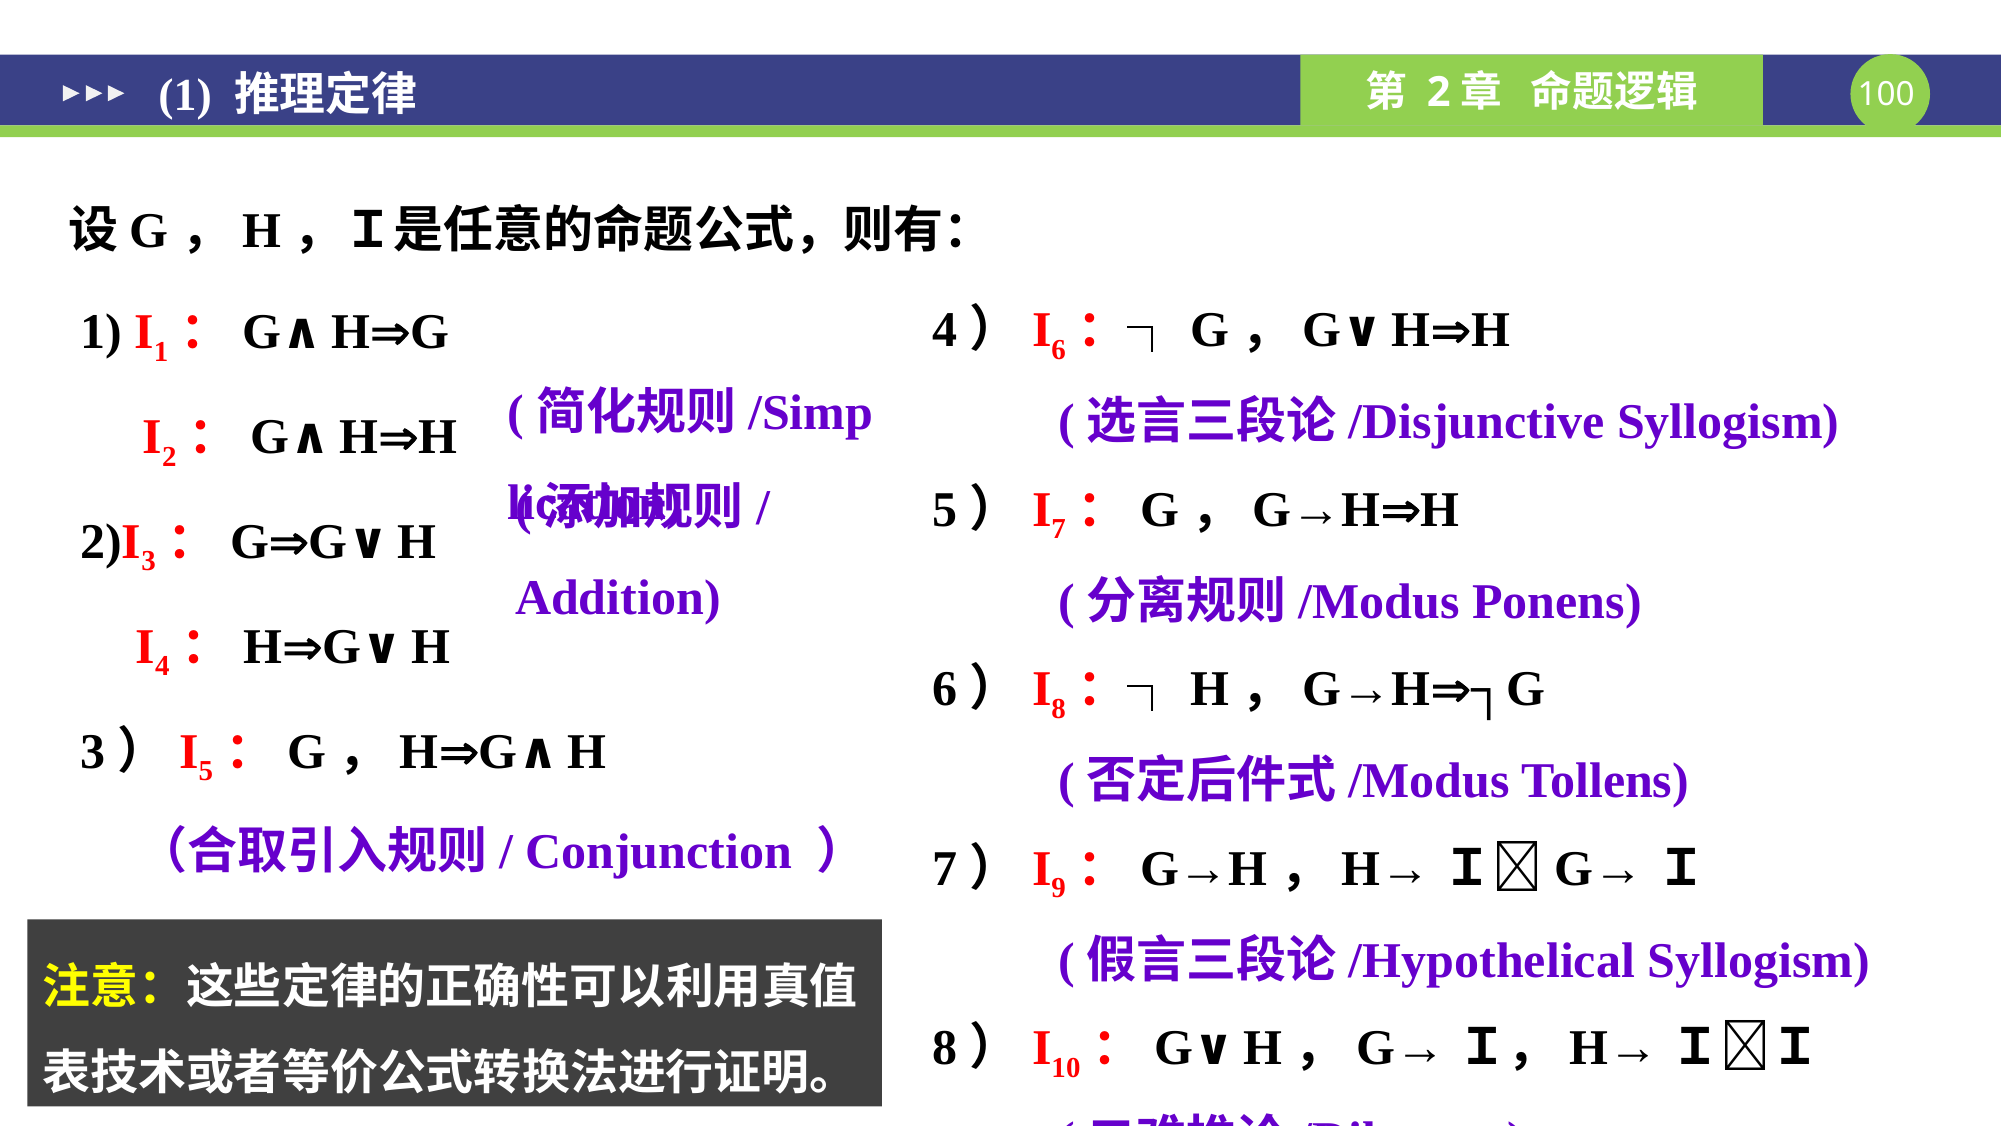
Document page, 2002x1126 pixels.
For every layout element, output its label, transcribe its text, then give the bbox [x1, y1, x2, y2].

list 设G，H，Ｉ是任意的命题公式，则有： [48, 157, 1371, 258]
text_box 1) I1：G∧HG I2：G∧HH 2)I3：GG∨H I4：HG∨H 3）I5：G，HG∧H （合取引入规则/ Conjunction ） [74, 258, 901, 885]
text_box 注意：这些定律的正确性可以利用真值表技术或者等价公式转换法进行证明。 [27, 919, 882, 1107]
text_box (简化规则/Simplication) [492, 252, 889, 538]
text_box 4）I6：┐G，G∨HH (选言三段论/Disjunctive Syllogism) 5）I7：G，G→HH (分离规则/Modus Ponens) 6）I8：┐H，G→H┐G (否定后件式/Modus Tollens) 7）I9：G→H，H→ＩG→Ｉ (假言三段论/Hypothelical Syllogism) 8）I10：G∨H，G→Ｉ，H→ＩＩ (二难推论/Dilemma) [912, 259, 1974, 1112]
title (1) 推理定律 [138, 16, 1462, 168]
text_box (添加规则/Addition) [500, 538, 824, 632]
